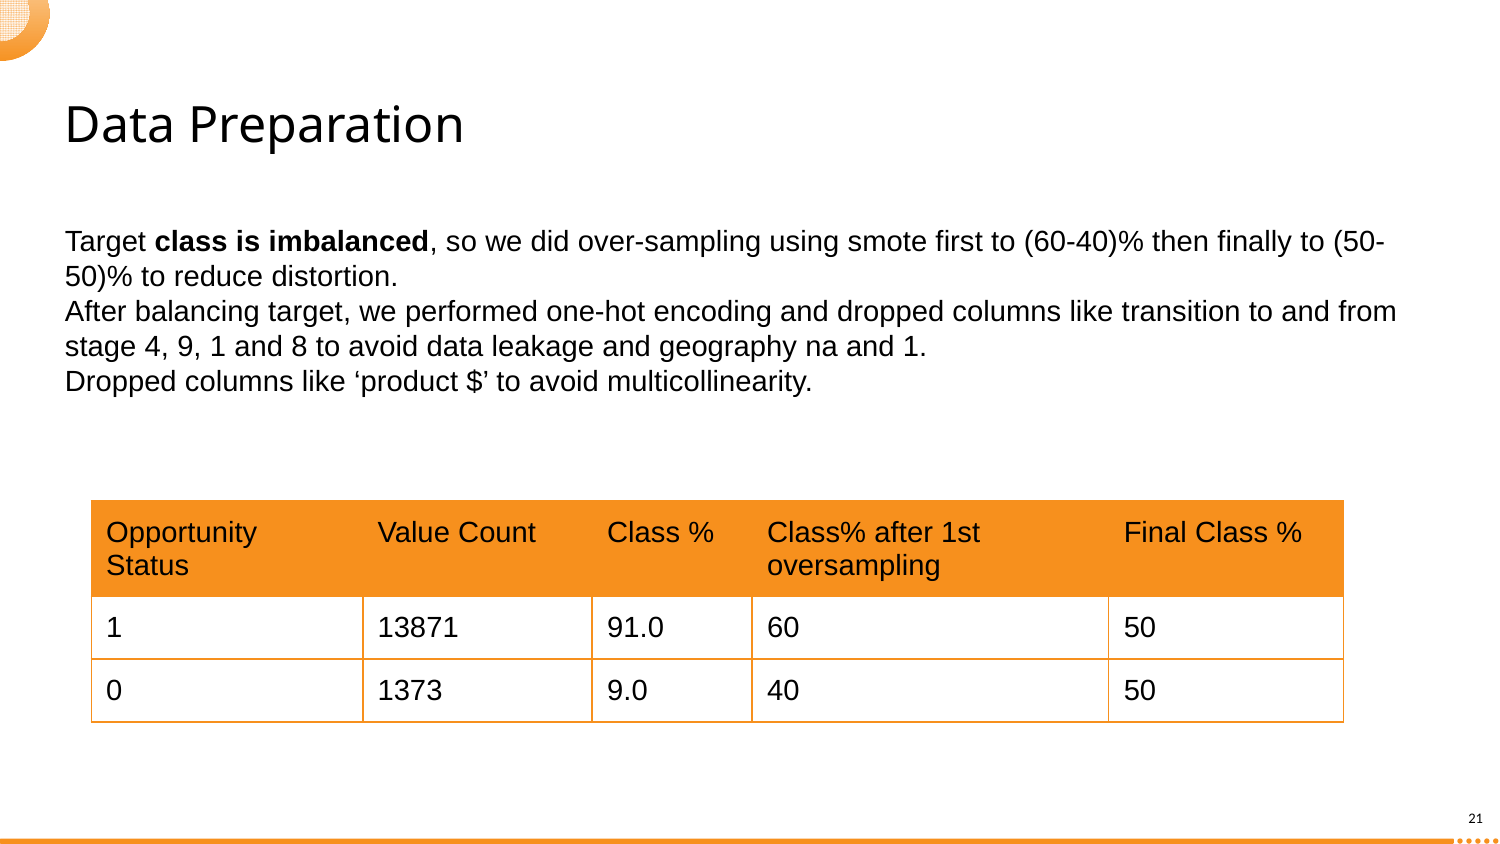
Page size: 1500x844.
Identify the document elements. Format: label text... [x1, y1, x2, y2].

table_header Final Class % [1109, 502, 1343, 596]
table_header Value Count [364, 502, 591, 596]
table_cell 60 [753, 597, 1108, 658]
list Target class is imbalanced, so we did over-sampling using smote first to (60-40)% then finally to (50-50)% to reduce distortion. After balancing target, we performed one-hot encoding and dropped columns like transition to and from stage 4, 9, 1 and 8 to avoid data leakage and geography na and 1. Dropped columns like ‘product $’ to avoid multicollinearity. [64, 222, 1436, 453]
list Data Preparation [64, 99, 1436, 175]
table_cell 91.0 [593, 597, 751, 658]
table_cell 1373 [364, 660, 591, 721]
table_cell 50 [1109, 660, 1343, 721]
table_cell 50 [1109, 597, 1343, 658]
table_cell 0 [92, 660, 362, 721]
table_cell 40 [753, 660, 1108, 721]
table_header Class% after 1st oversampling [753, 502, 1108, 596]
table_header Class % [593, 502, 751, 596]
table_header Opportunity Status [92, 502, 362, 596]
table_cell 9.0 [593, 660, 751, 721]
table_cell 1 [92, 597, 362, 658]
table_cell 13871 [364, 597, 591, 658]
